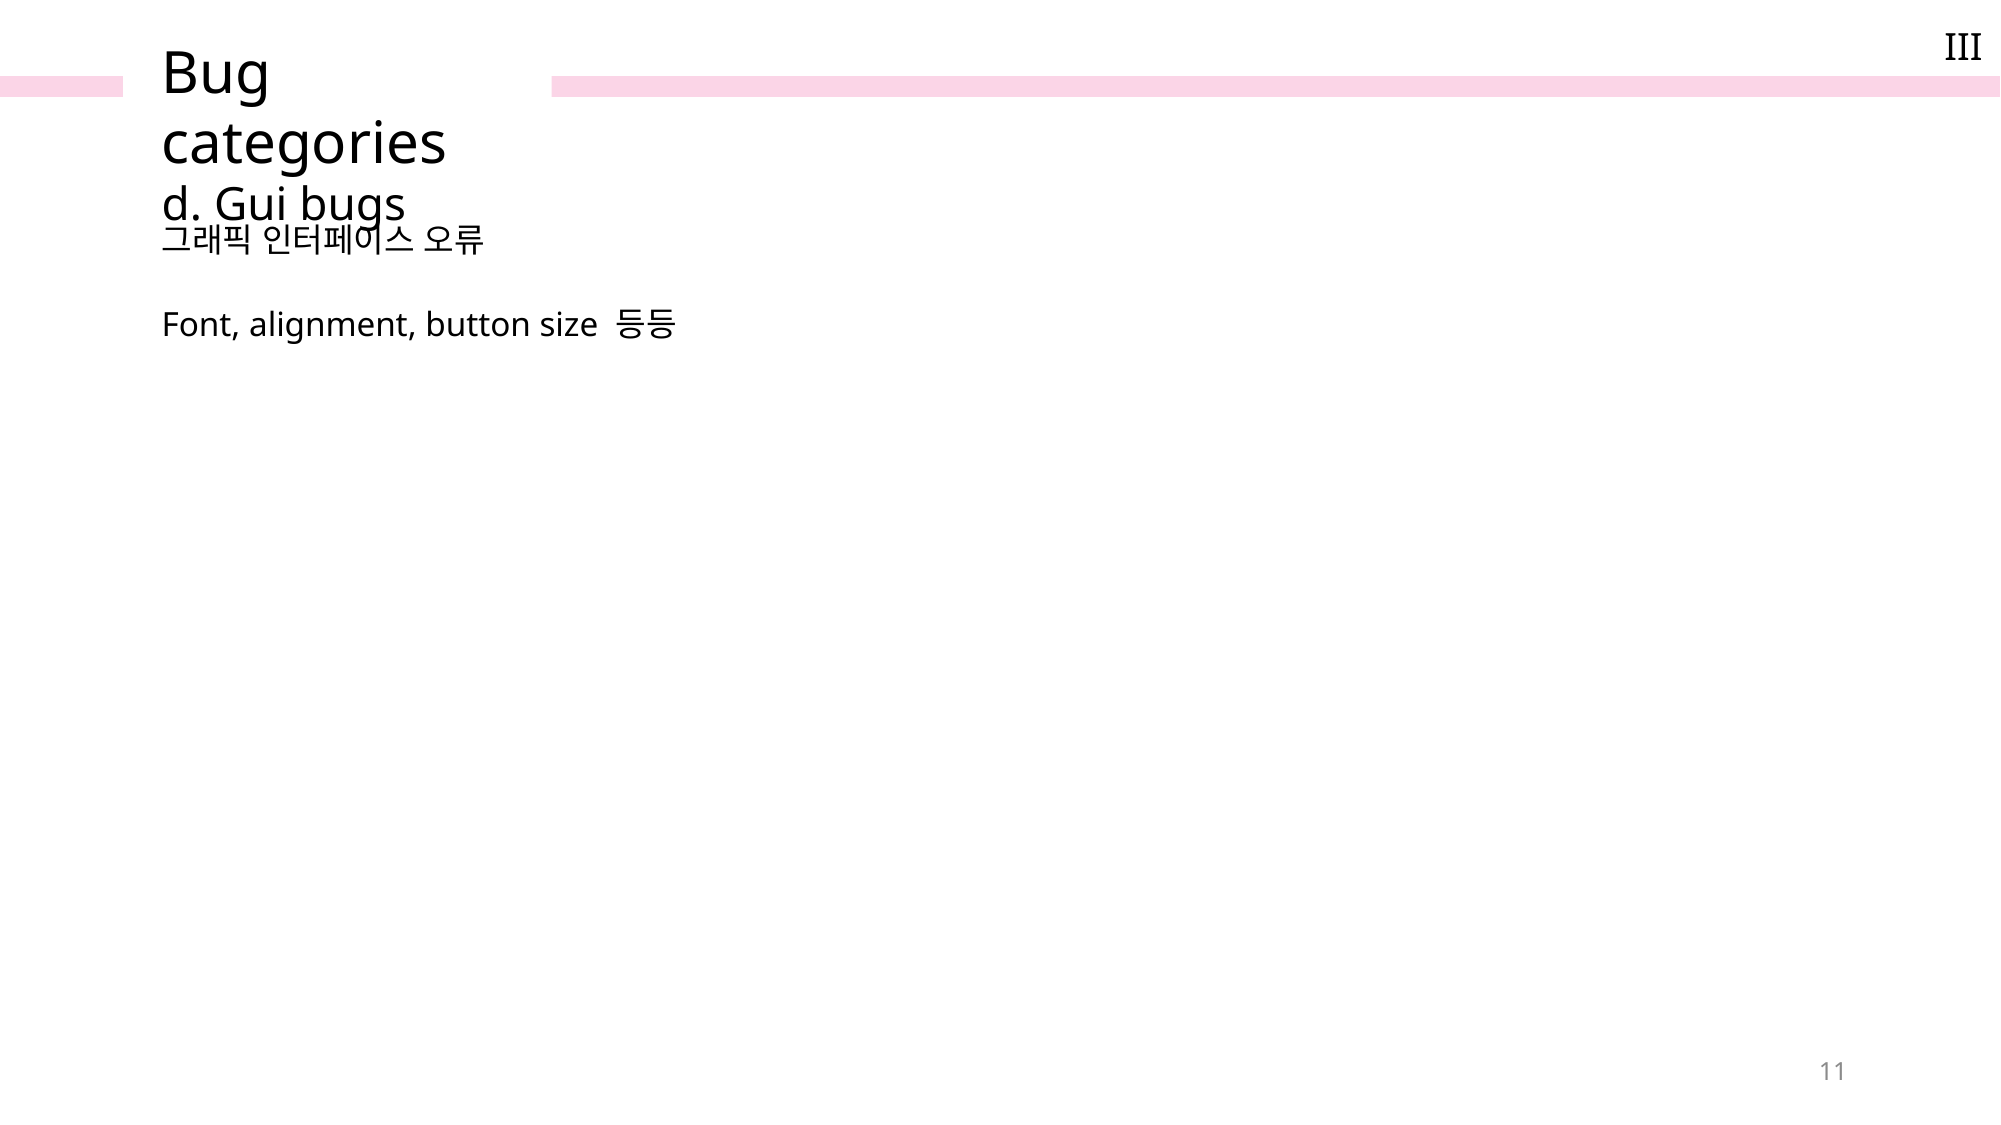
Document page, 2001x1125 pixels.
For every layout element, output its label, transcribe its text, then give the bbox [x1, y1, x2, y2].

text_box Font, alignment, button size 등등 [146, 296, 1217, 351]
text_box 그래픽 인터페이스 오류 [146, 211, 1217, 267]
slide_number 11 [1412, 1042, 1863, 1103]
text_box [0, 75, 124, 98]
text_box Bug categories d. Gui bugs [146, 27, 528, 211]
text_box III [1929, 15, 1998, 76]
text_box [551, 75, 2000, 98]
